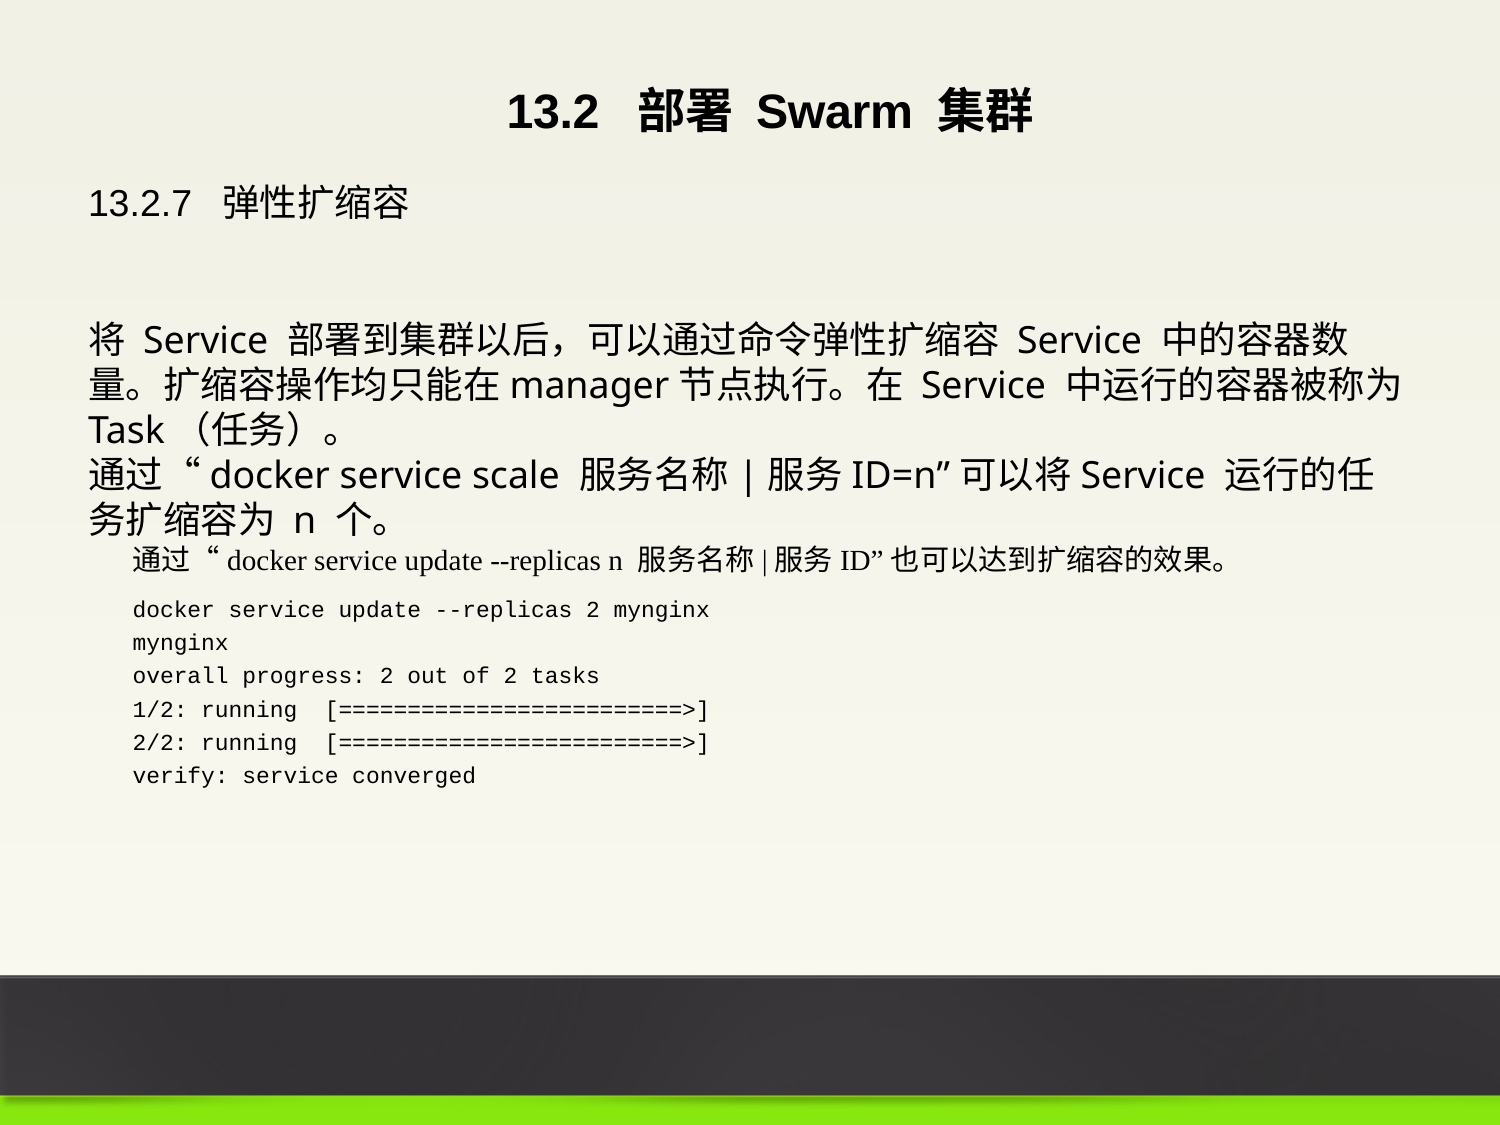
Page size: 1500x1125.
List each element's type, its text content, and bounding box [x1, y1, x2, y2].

text_box 13.2.7 弹性扩缩容 [73, 171, 824, 232]
picture [0, 0, 1500, 1125]
text_box 将 Service 部署到集群以后，可以通过命令弹性扩缩容 Service 中的容器数量。扩缩容操作均只能在manager节点执行。在 Service 中运行的容器被称为 Task（任务）。 通过“docker service scale 服务名称|服务ID=n”可以将Service 运行的任务扩缩容为 n 个。 通过“docker service update --replicas n 服务名称|服务ID”也可以达到扩缩容的效果。 docker service update --replicas 2 mynginx mynginx overall progress: 2 out of 2 tasks 1/2: running [=========================>] 2/2: running [=========================>] verify: service converged [73, 308, 1424, 796]
title 13.2 部署 Swarm 集群 [94, 95, 1446, 203]
